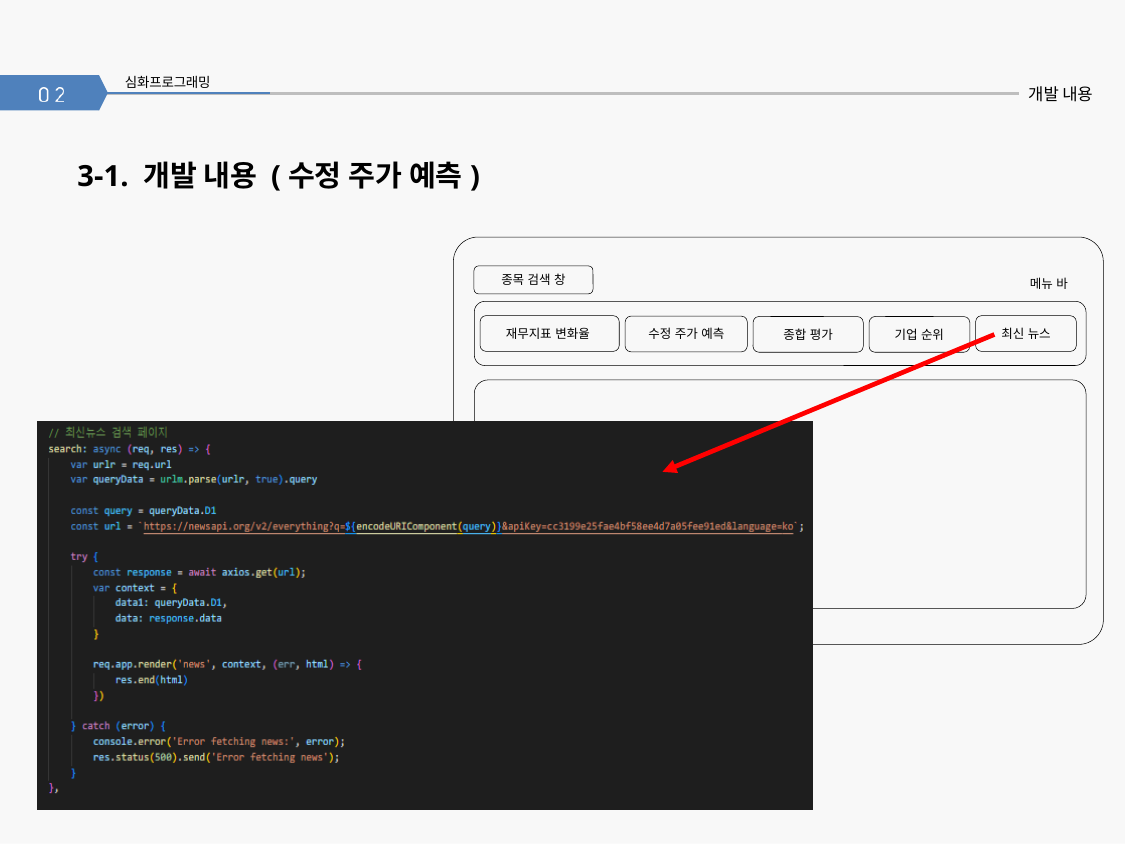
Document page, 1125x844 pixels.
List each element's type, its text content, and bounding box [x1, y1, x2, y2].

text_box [662, 334, 995, 473]
picture [37, 420, 813, 811]
text_box 3-1. 개발 내용 (수정 주가 예측) [75, 155, 542, 193]
text_box 개발 내용 [1026, 81, 1104, 104]
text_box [453, 236, 1104, 645]
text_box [98, 74, 271, 112]
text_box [0, 74, 97, 111]
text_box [271, 74, 1021, 111]
